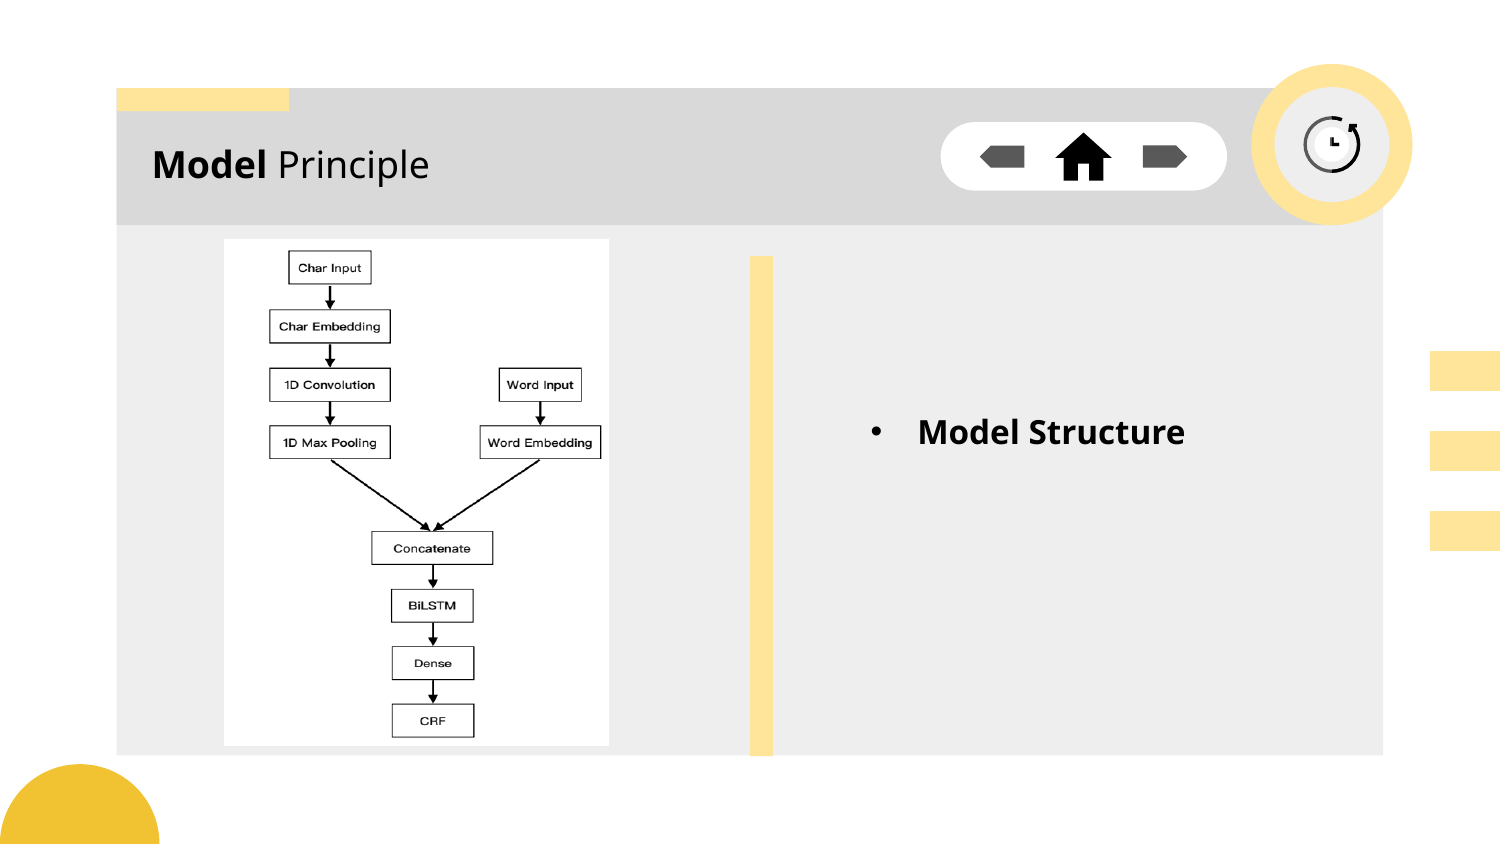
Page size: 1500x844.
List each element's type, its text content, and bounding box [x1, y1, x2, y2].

text_box [1055, 132, 1112, 181]
text_box [979, 145, 1025, 168]
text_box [1274, 86, 1390, 203]
text_box [1142, 145, 1188, 168]
title Model Principle [136, 137, 578, 190]
picture [223, 239, 610, 746]
subtitle Model Structure [855, 256, 1368, 607]
